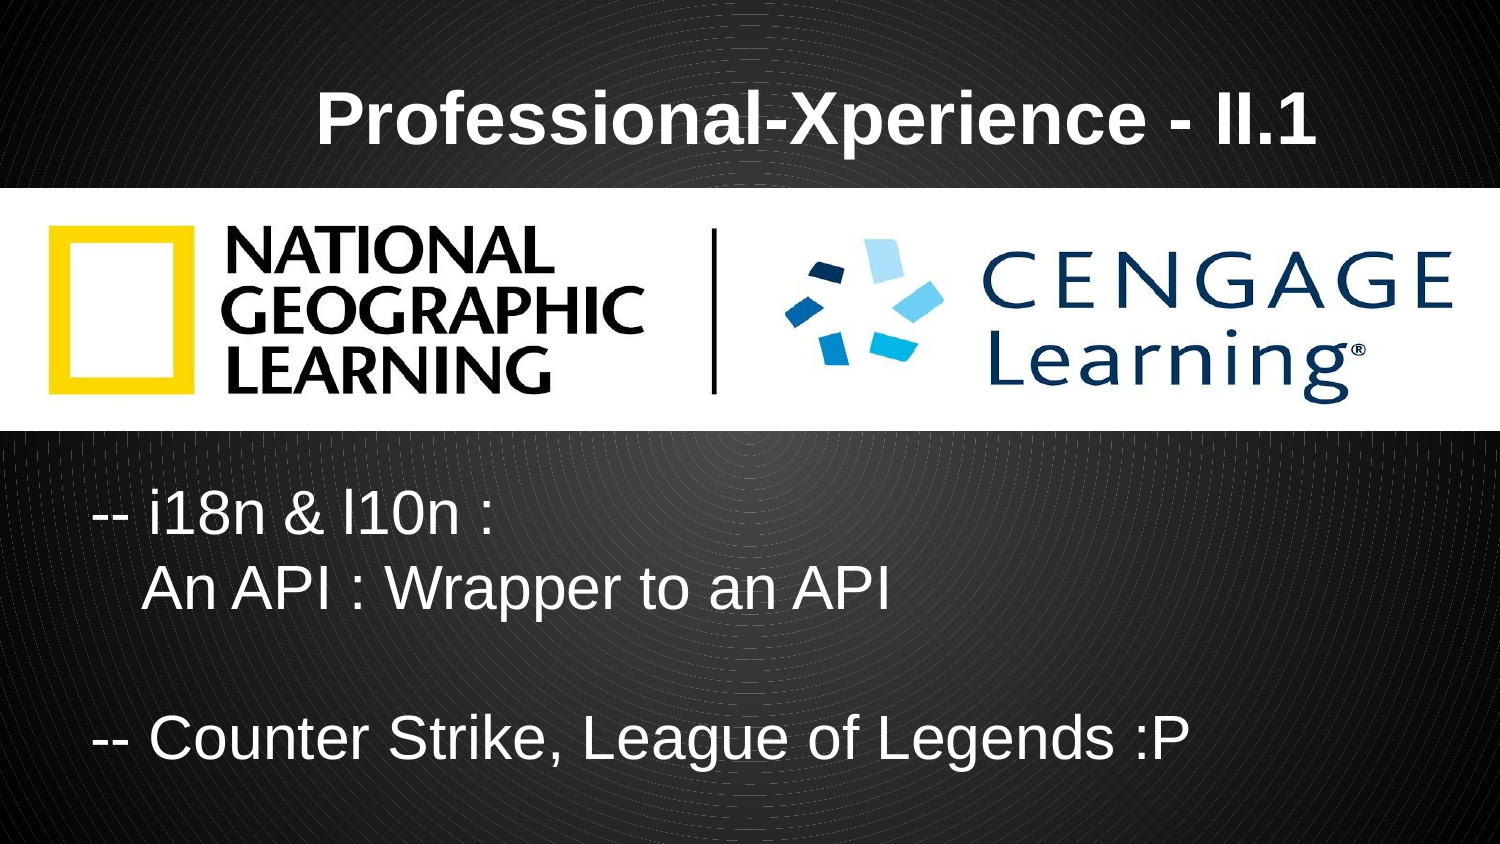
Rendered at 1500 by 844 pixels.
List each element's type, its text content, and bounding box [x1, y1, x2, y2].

list -- i18n & l10n : An API : Wrapper to an API -- Counter Strike, League of Legends :P [75, 457, 1425, 844]
title Professional-Xperience - II.1 [75, 3, 1425, 175]
picture [0, 187, 1500, 432]
